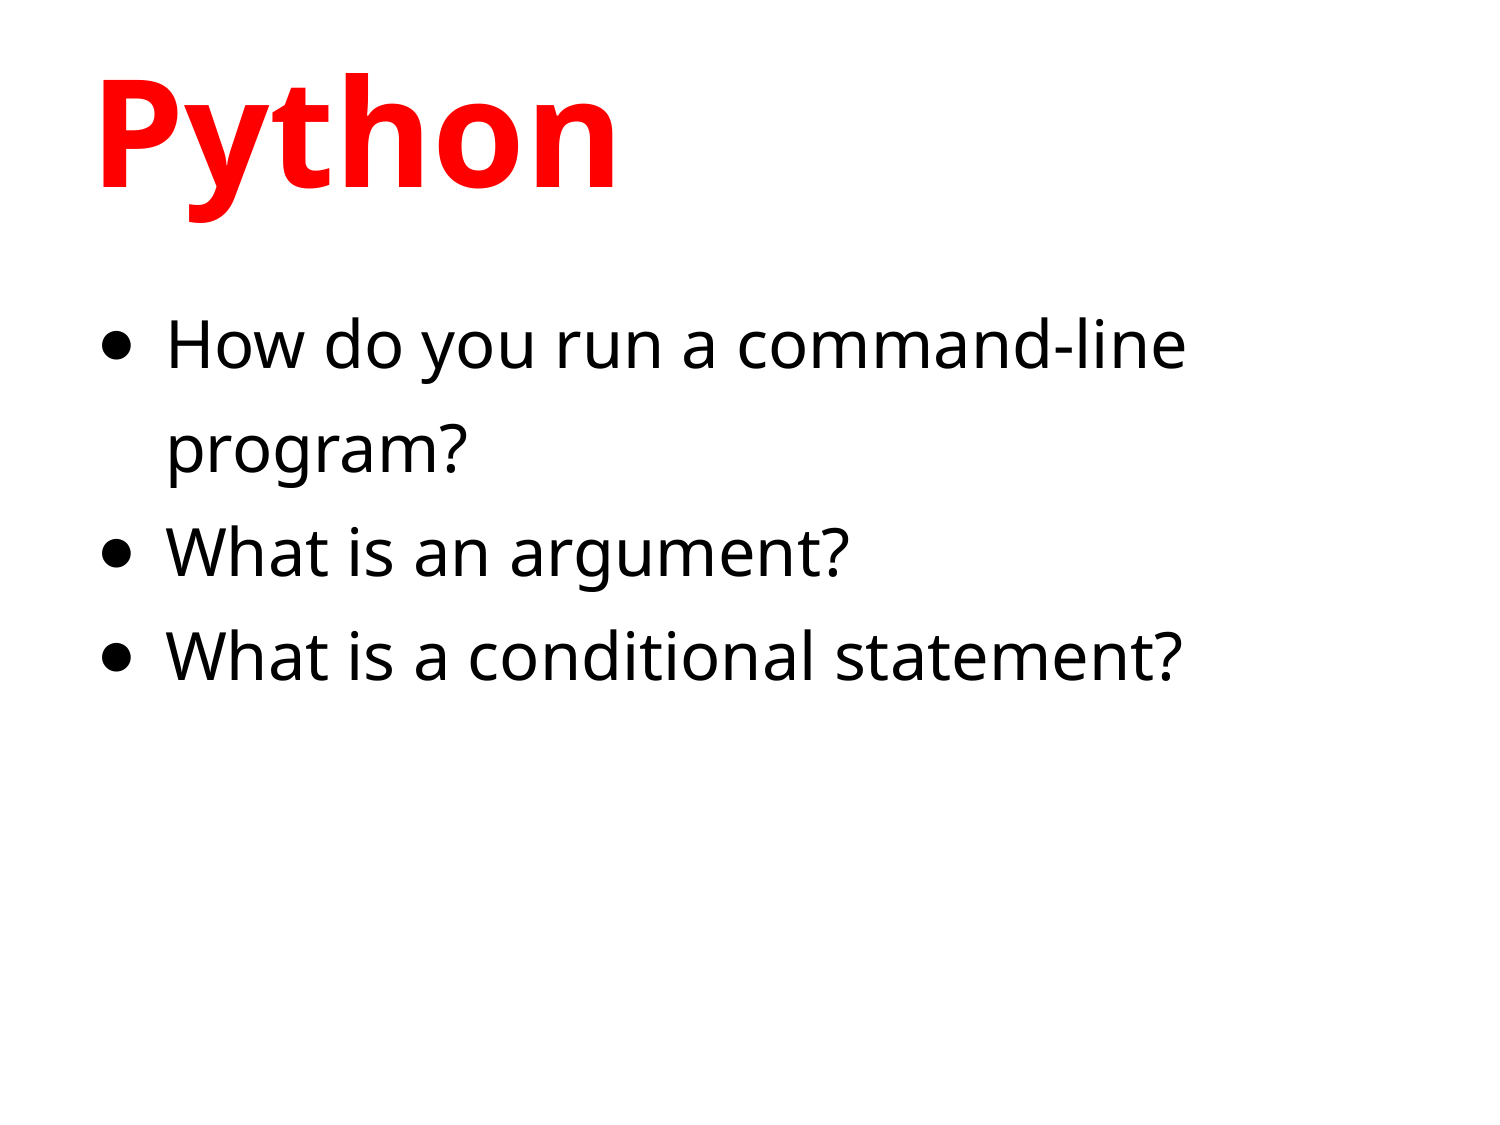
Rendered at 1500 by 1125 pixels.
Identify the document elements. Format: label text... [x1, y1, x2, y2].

title Python [75, 45, 1425, 233]
list How do you run a command-line program? What is an argument? What is a conditional statement? [75, 262, 1425, 1078]
